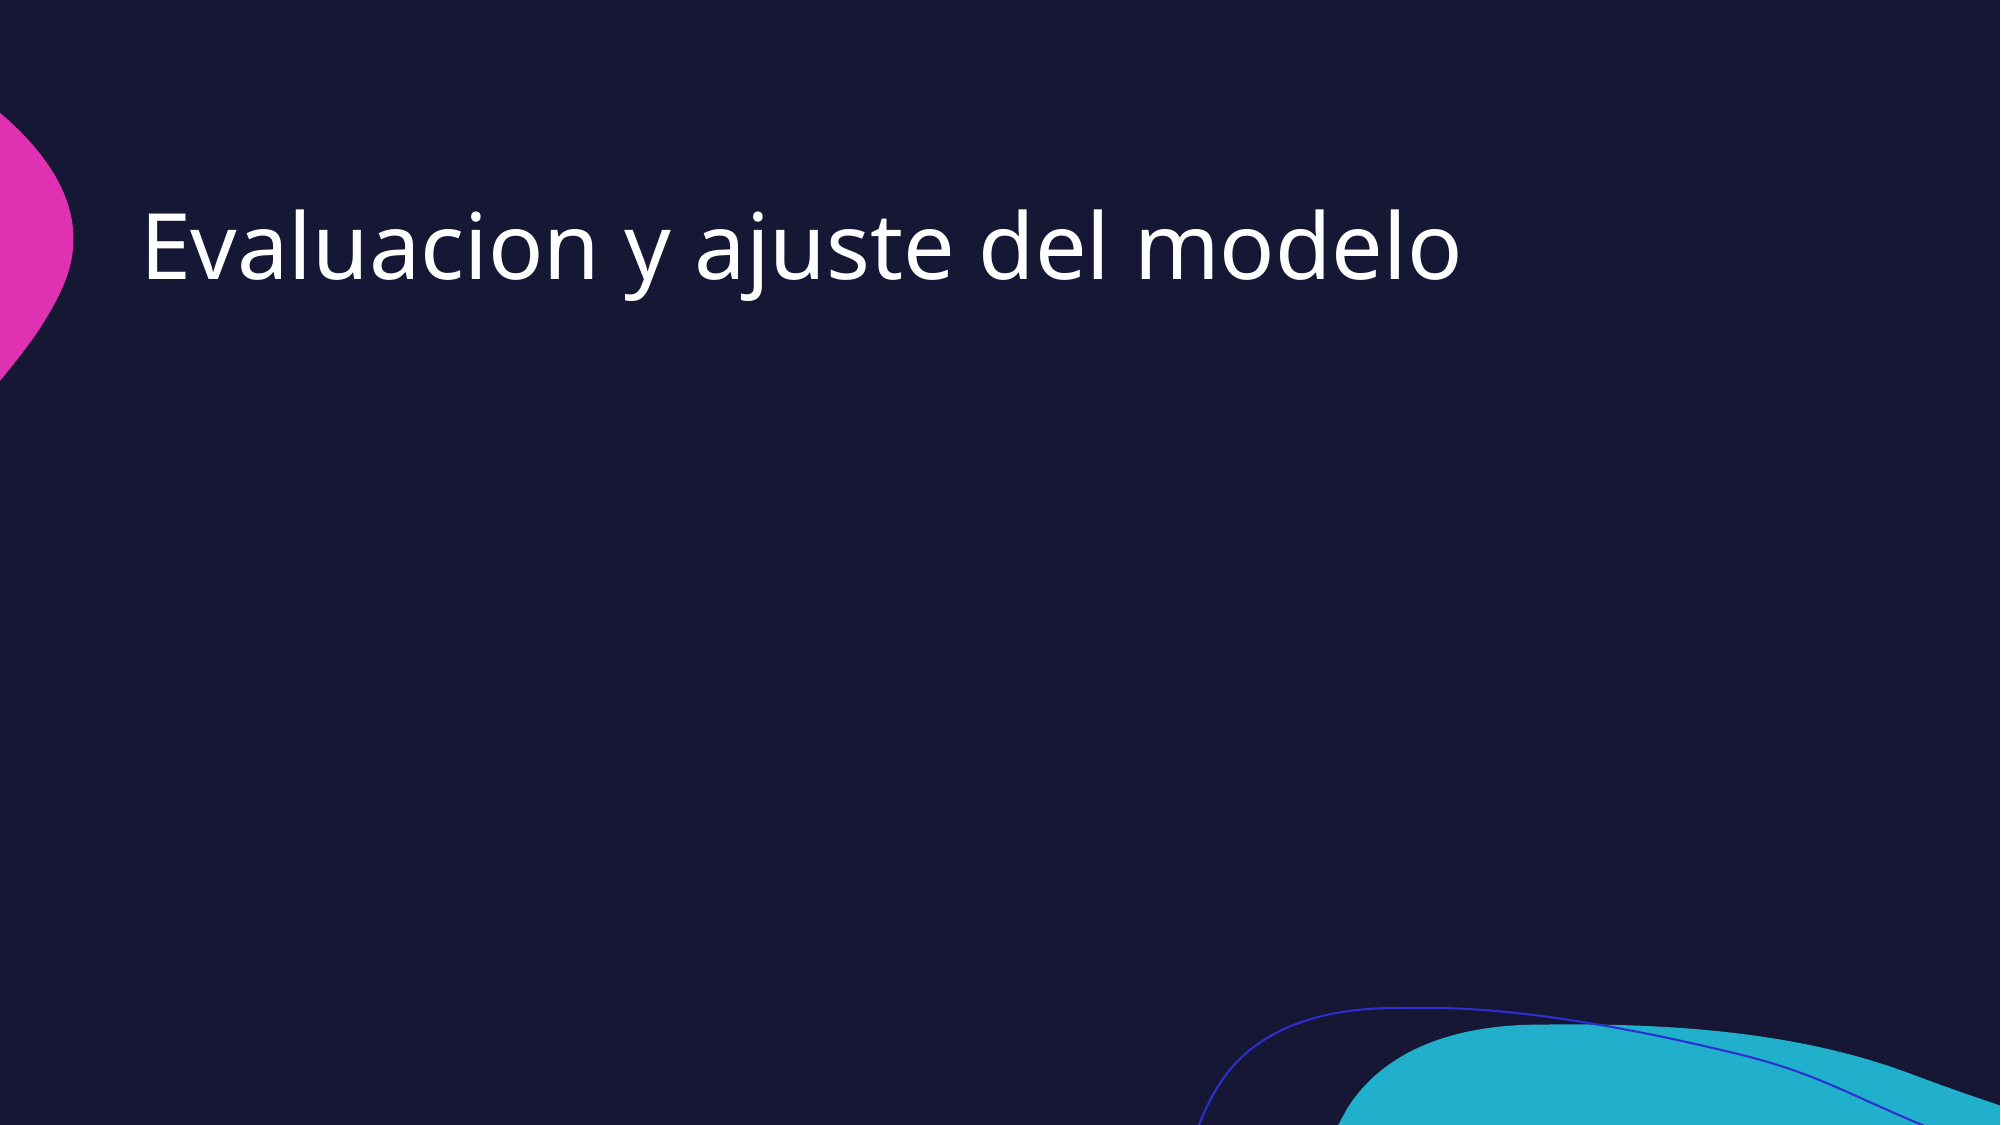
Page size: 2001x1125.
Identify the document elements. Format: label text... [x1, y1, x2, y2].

title Evaluacion y ajuste del modelo [125, 125, 1875, 375]
